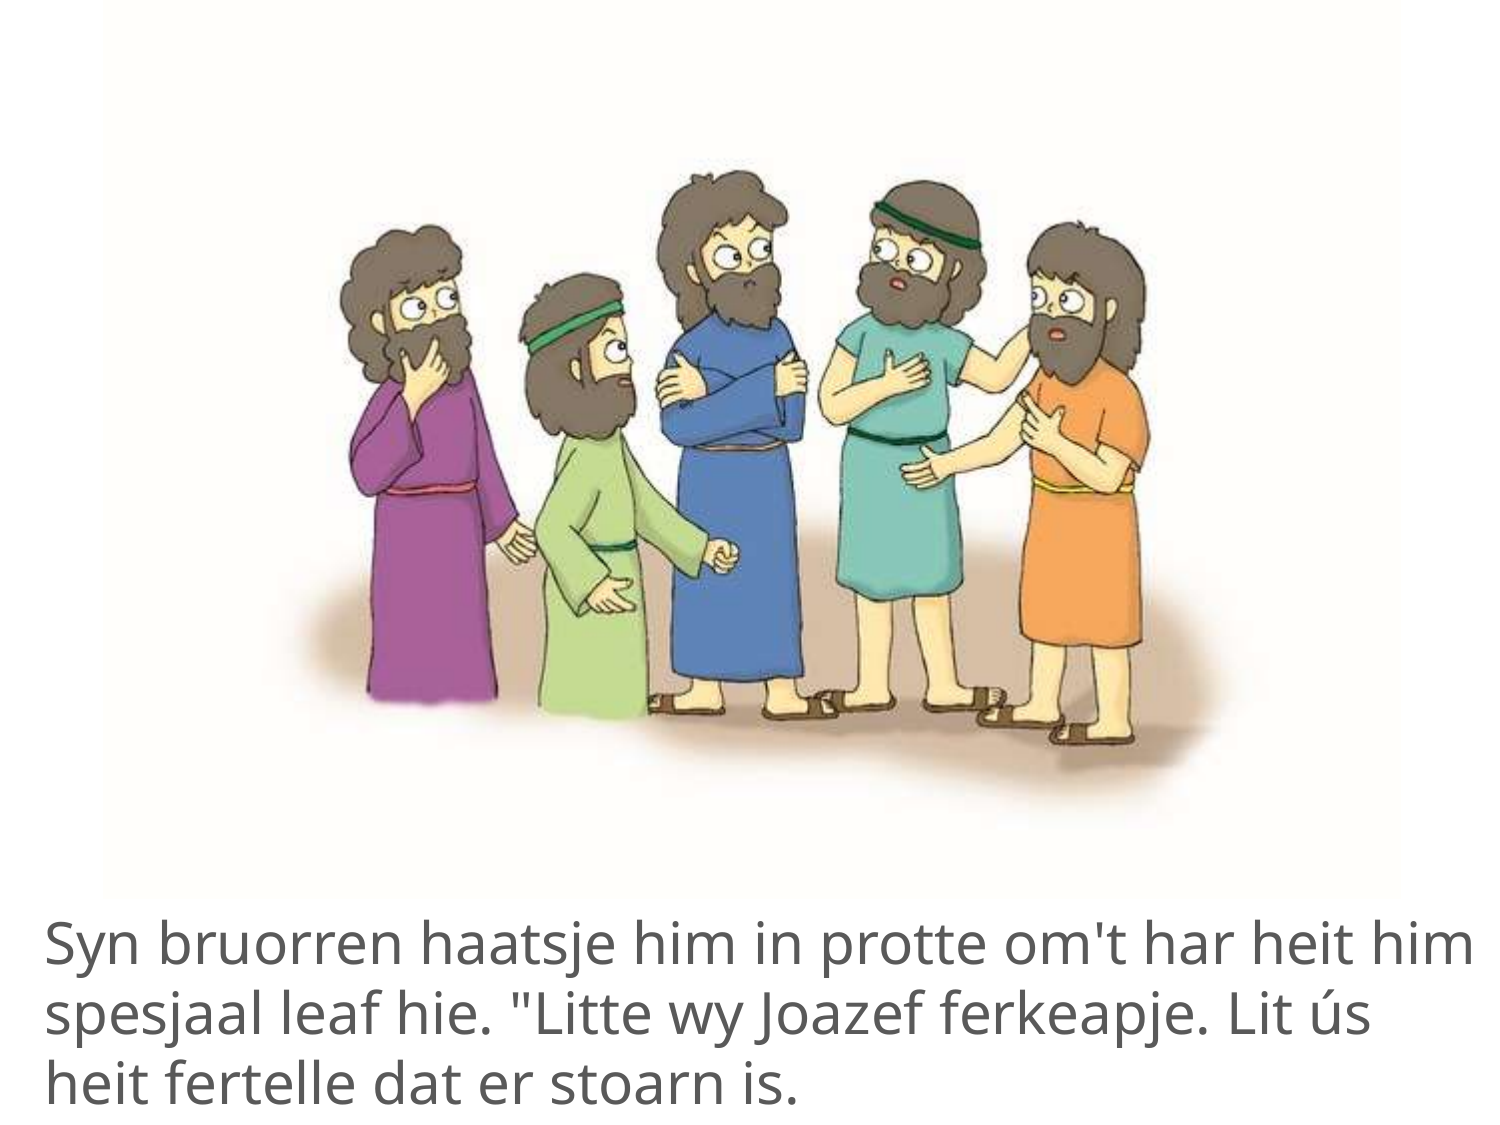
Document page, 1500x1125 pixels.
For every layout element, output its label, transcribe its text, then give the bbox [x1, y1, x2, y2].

text_box Syn bruorren haatsje him in protte om't har heit him spesjaal leaf hie. "Litte wy Joazef ferkeapje. Lit ús heit fertelle dat er stoarn is. [29, 898, 1500, 1124]
picture [103, 0, 1401, 899]
